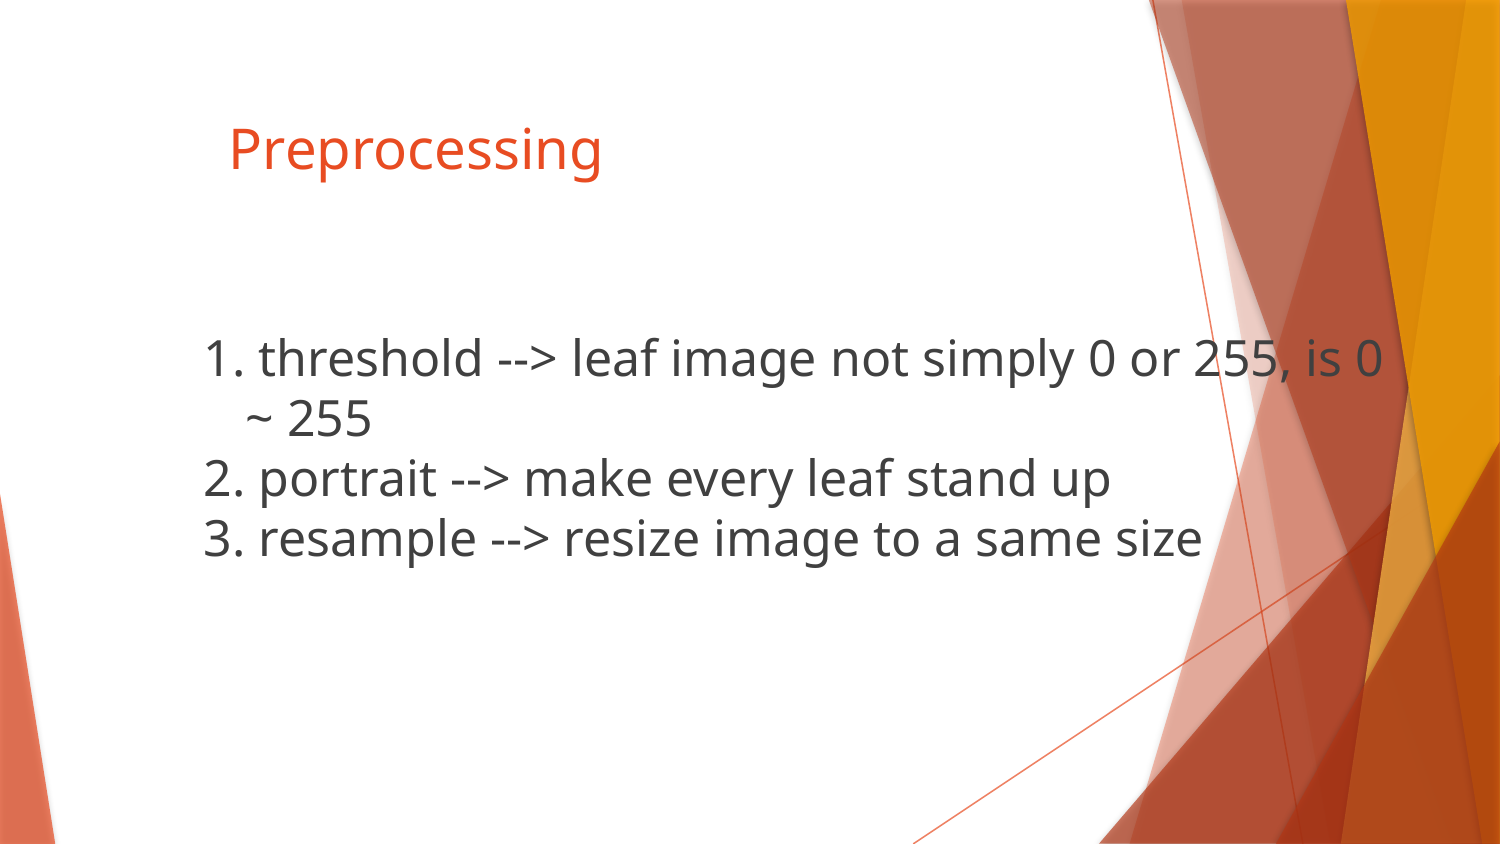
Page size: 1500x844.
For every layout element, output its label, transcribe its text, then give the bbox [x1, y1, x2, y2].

title Preprocessing [213, 98, 1368, 263]
list 1. threshold --> leaf image not simply 0 or 255, is 0 ~ 255 2. portrait --> make every leaf stand up 3. resample --> resize image to a same size [188, 311, 1416, 636]
